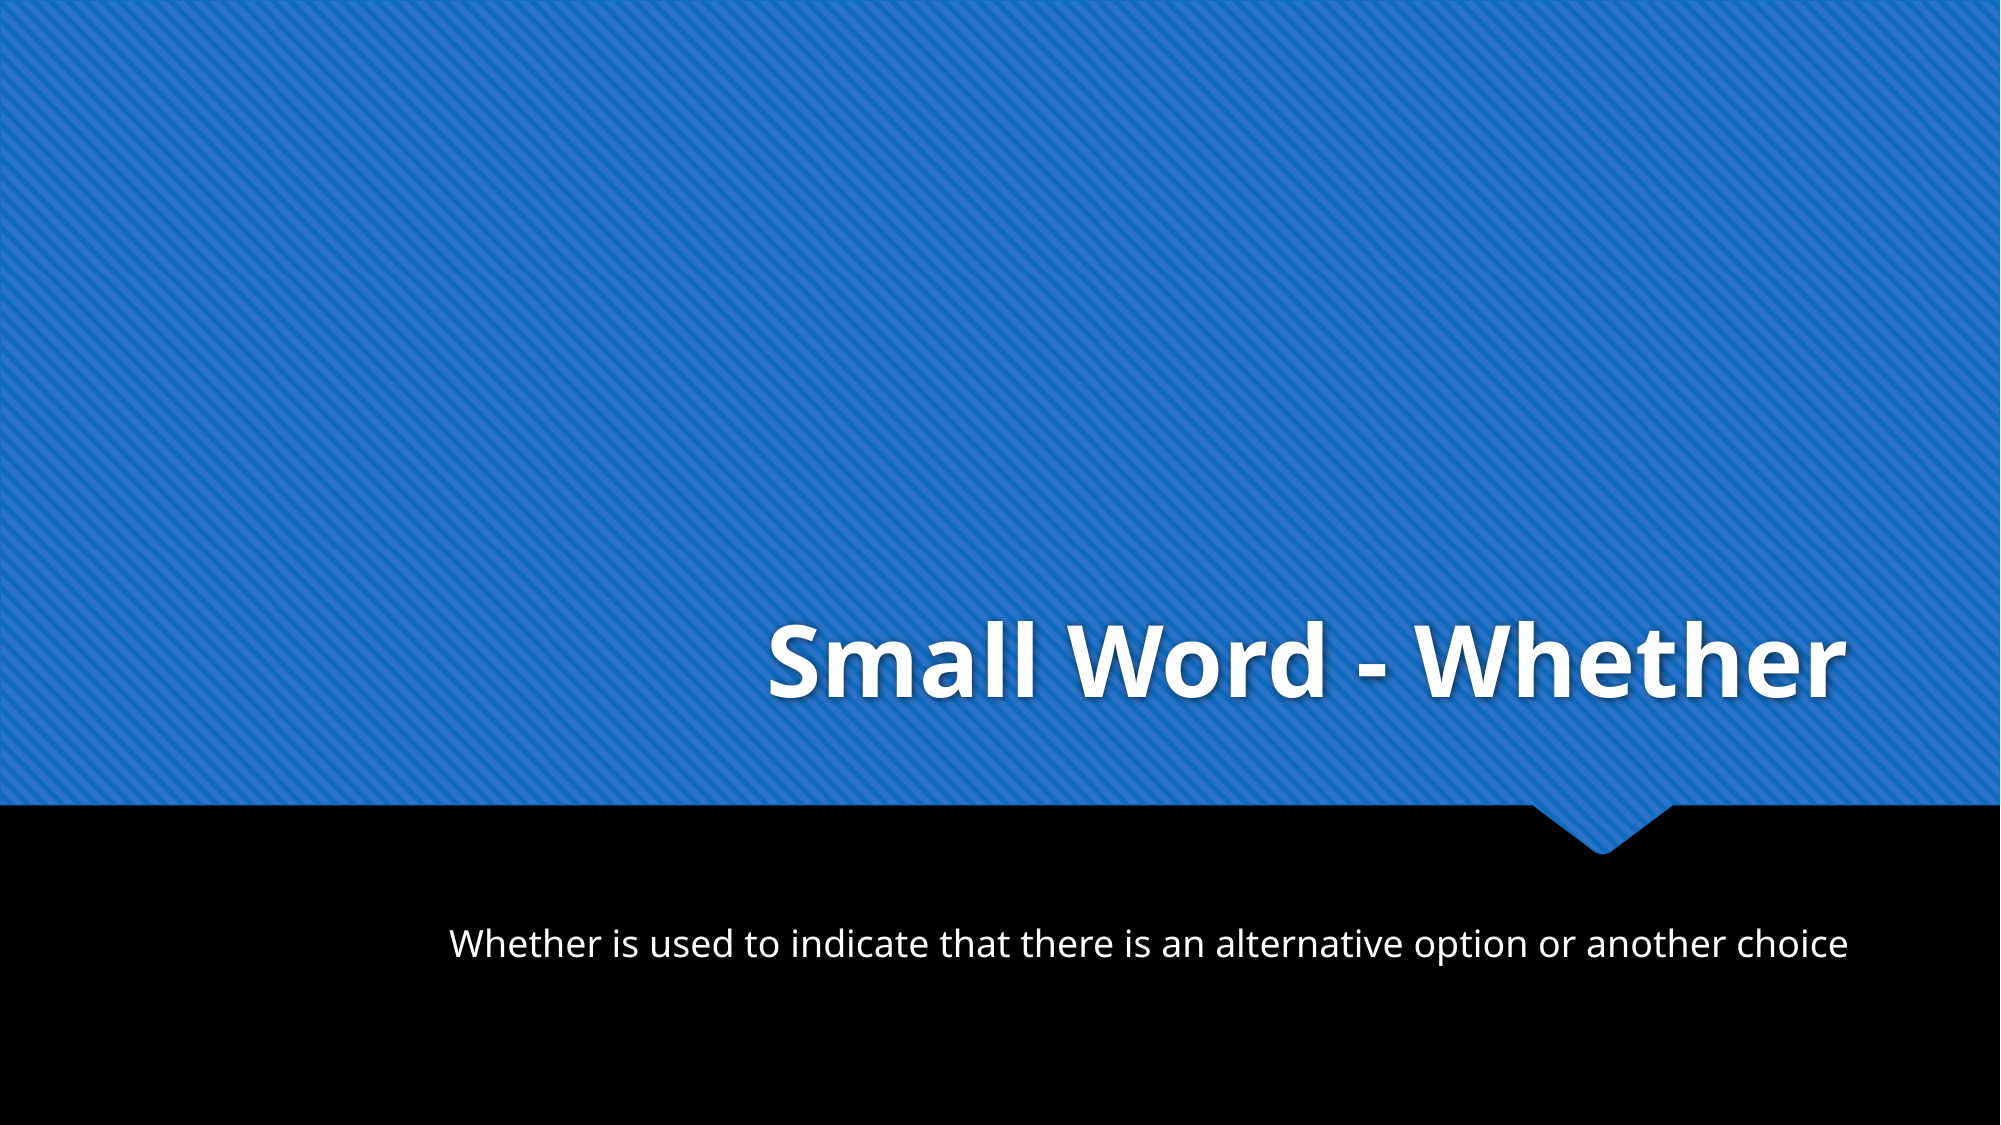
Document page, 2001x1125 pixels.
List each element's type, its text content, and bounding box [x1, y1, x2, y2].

text_box Whether is used to indicate that there is an alternative option or another choice [320, 912, 1866, 973]
title Small Word - Whether [132, 484, 1866, 726]
